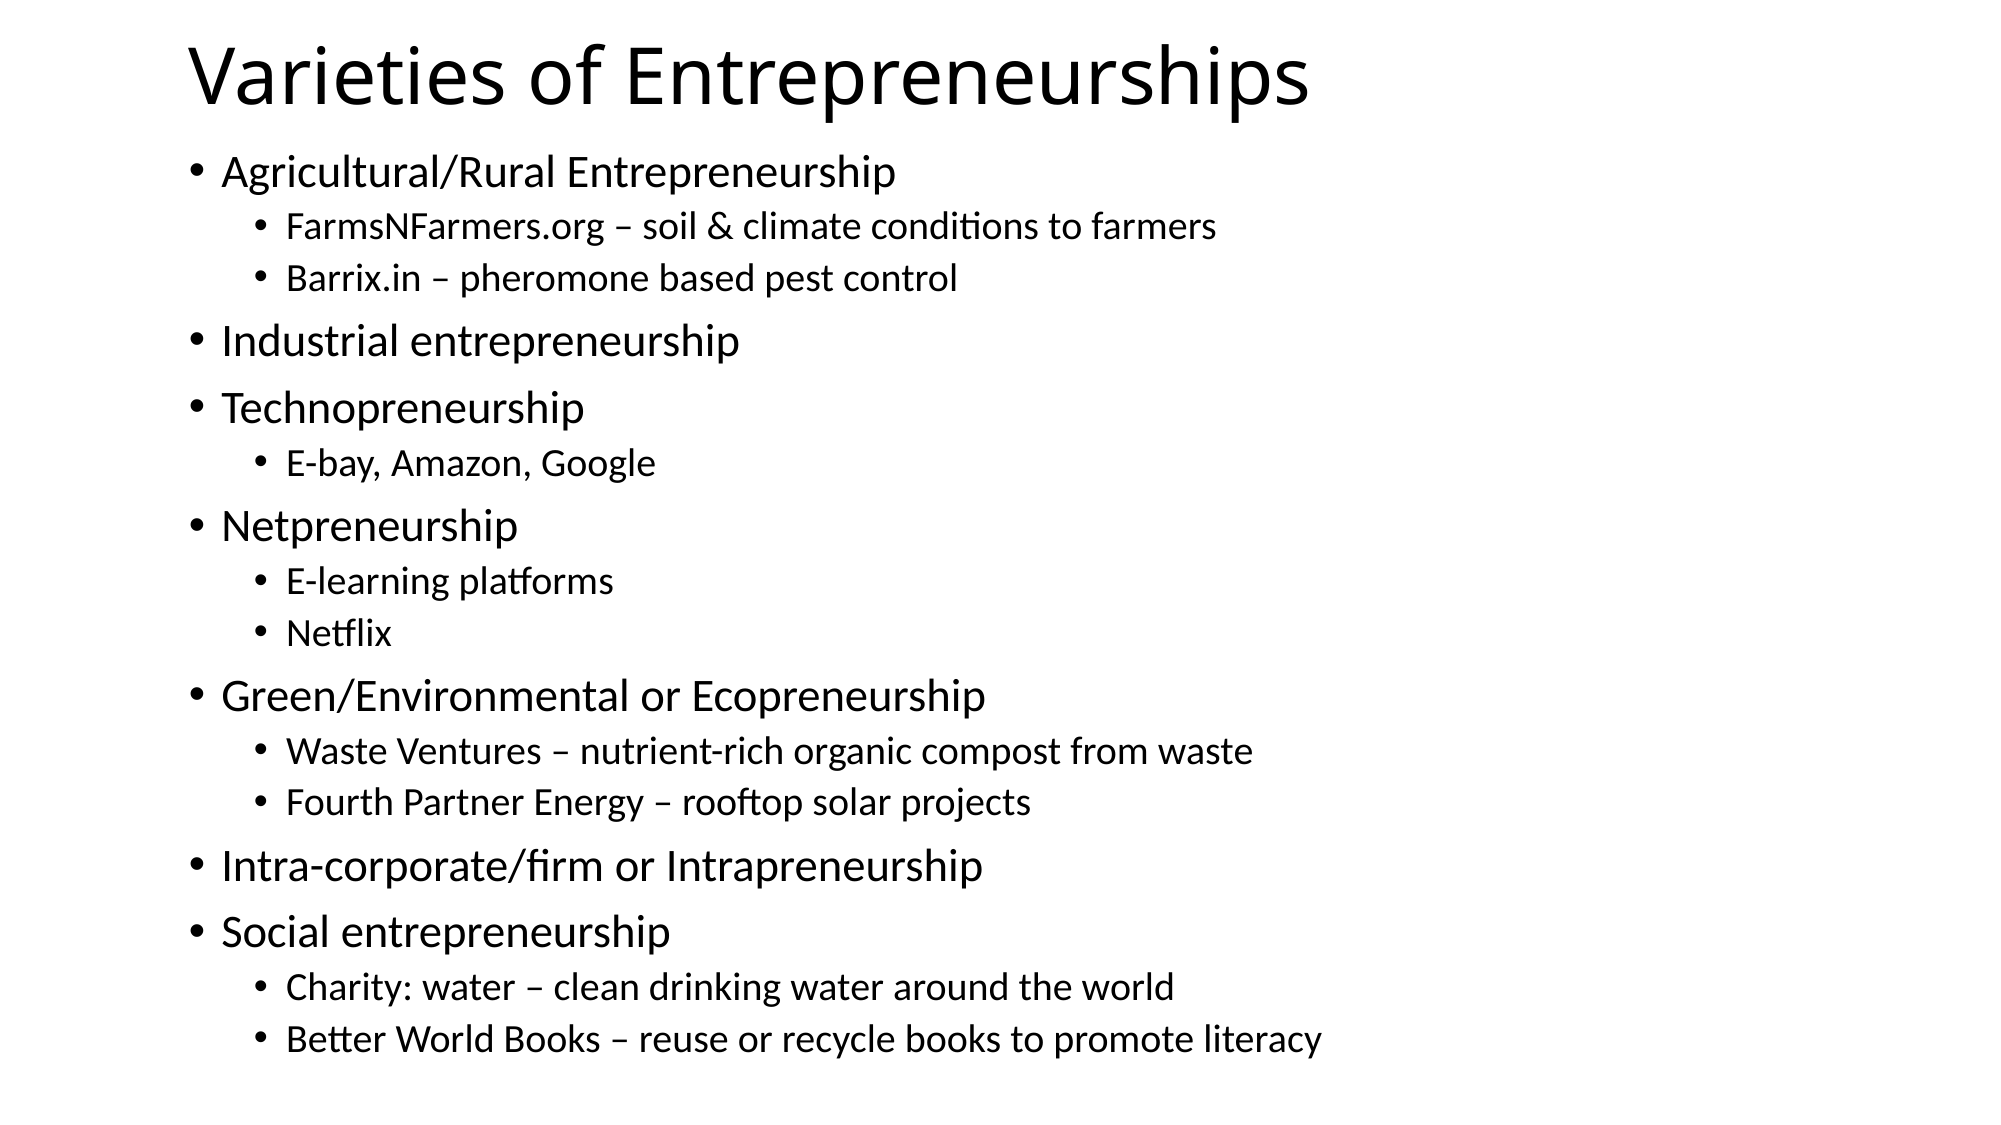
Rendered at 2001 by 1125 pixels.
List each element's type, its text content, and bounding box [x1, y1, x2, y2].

list Agricultural/Rural Entrepreneurship FarmsNFarmers.org – soil & climate conditions to farmers Barrix.in – pheromone based pest control Industrial entrepreneurship Technopreneurship E-bay, Amazon, Google Netpreneurship E-learning platforms Netflix Green/Environmental or Ecopreneurship Waste Ventures – nutrient-rich organic compost from waste Fourth Partner Energy – rooftop solar projects Intra-corporate/firm or Intrapreneurship Social entrepreneurship Charity: water – clean drinking water around the world Better World Books – reuse or recycle books to promote literacy [173, 139, 1689, 1075]
title Varieties of Entrepreneurships [173, 28, 1899, 129]
